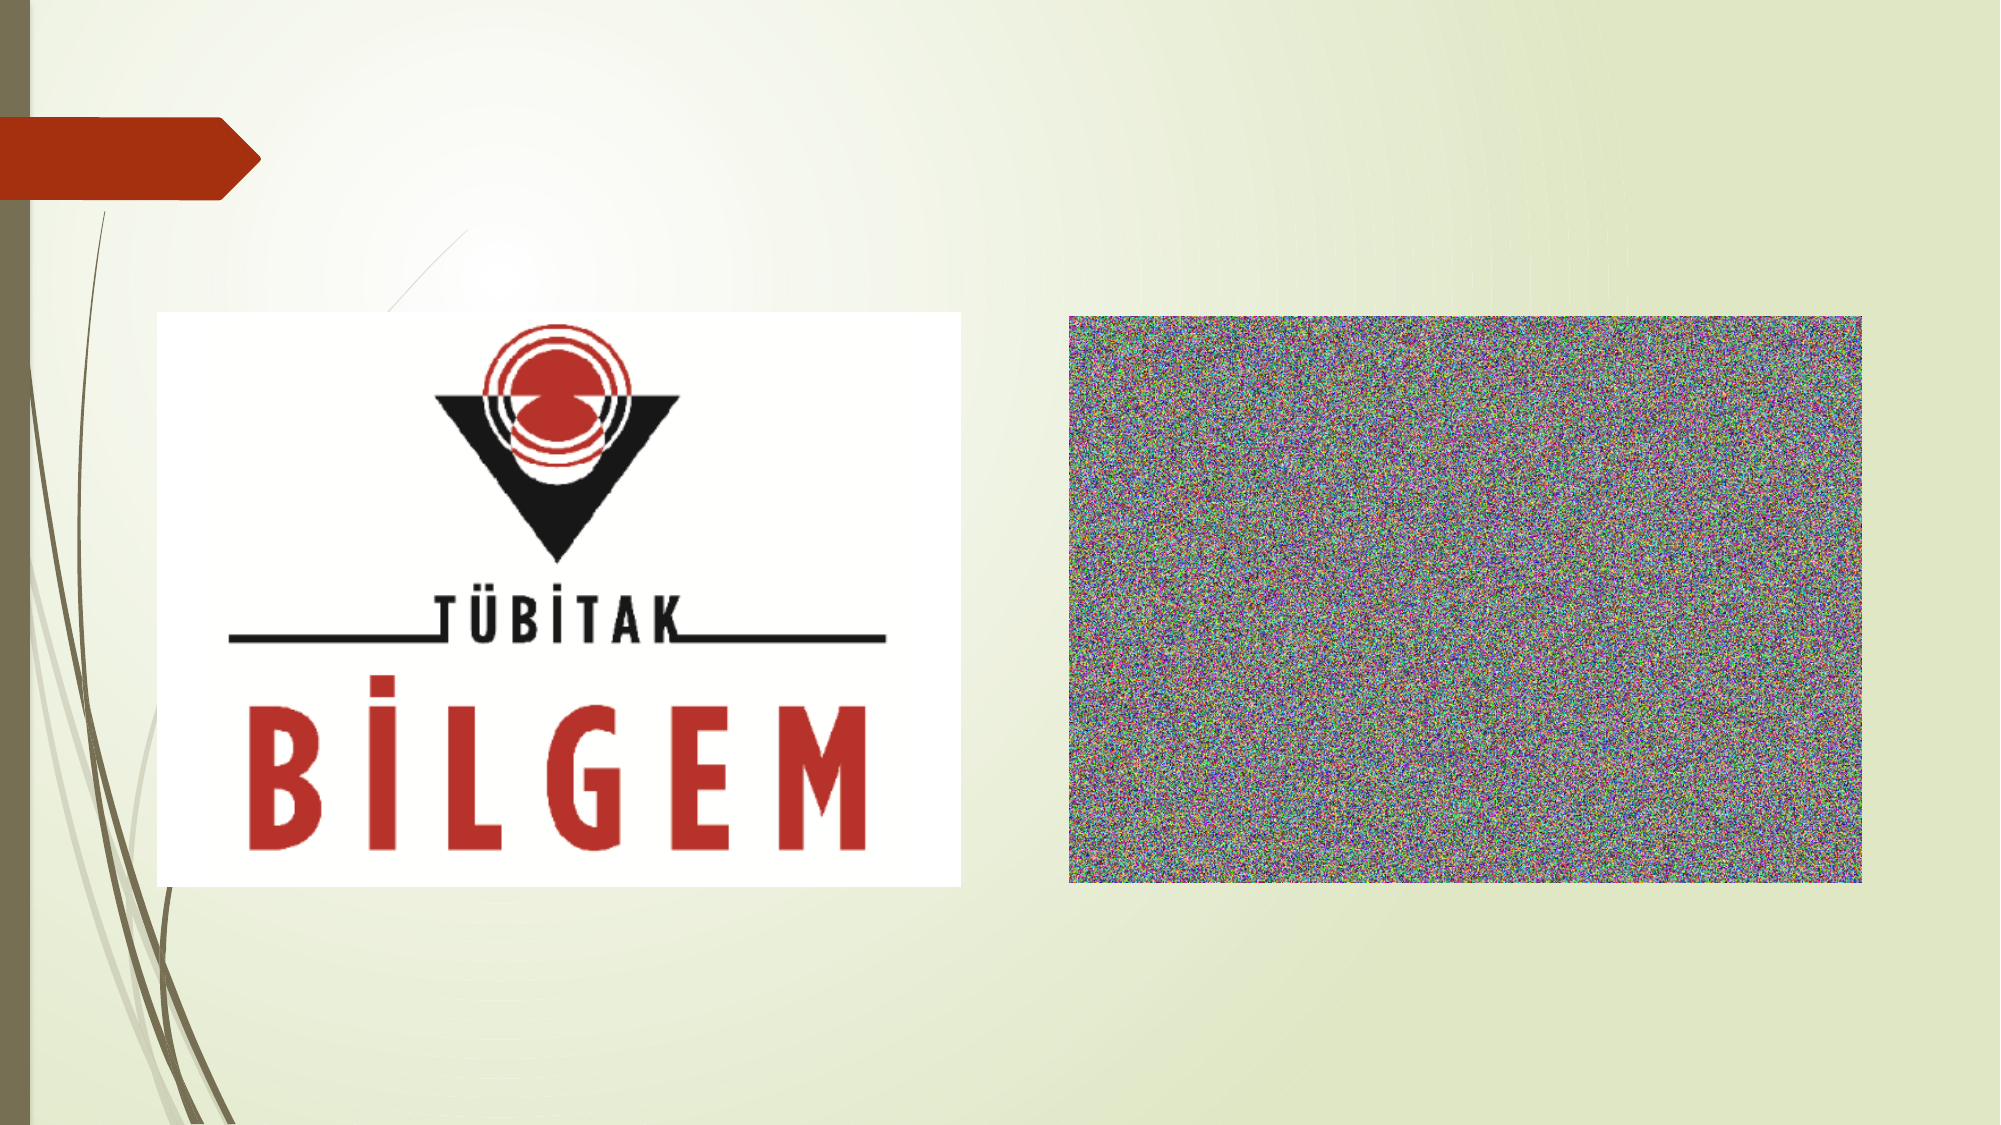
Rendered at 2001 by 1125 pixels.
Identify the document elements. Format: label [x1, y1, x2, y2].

list [1068, 316, 1862, 883]
picture [157, 312, 962, 887]
